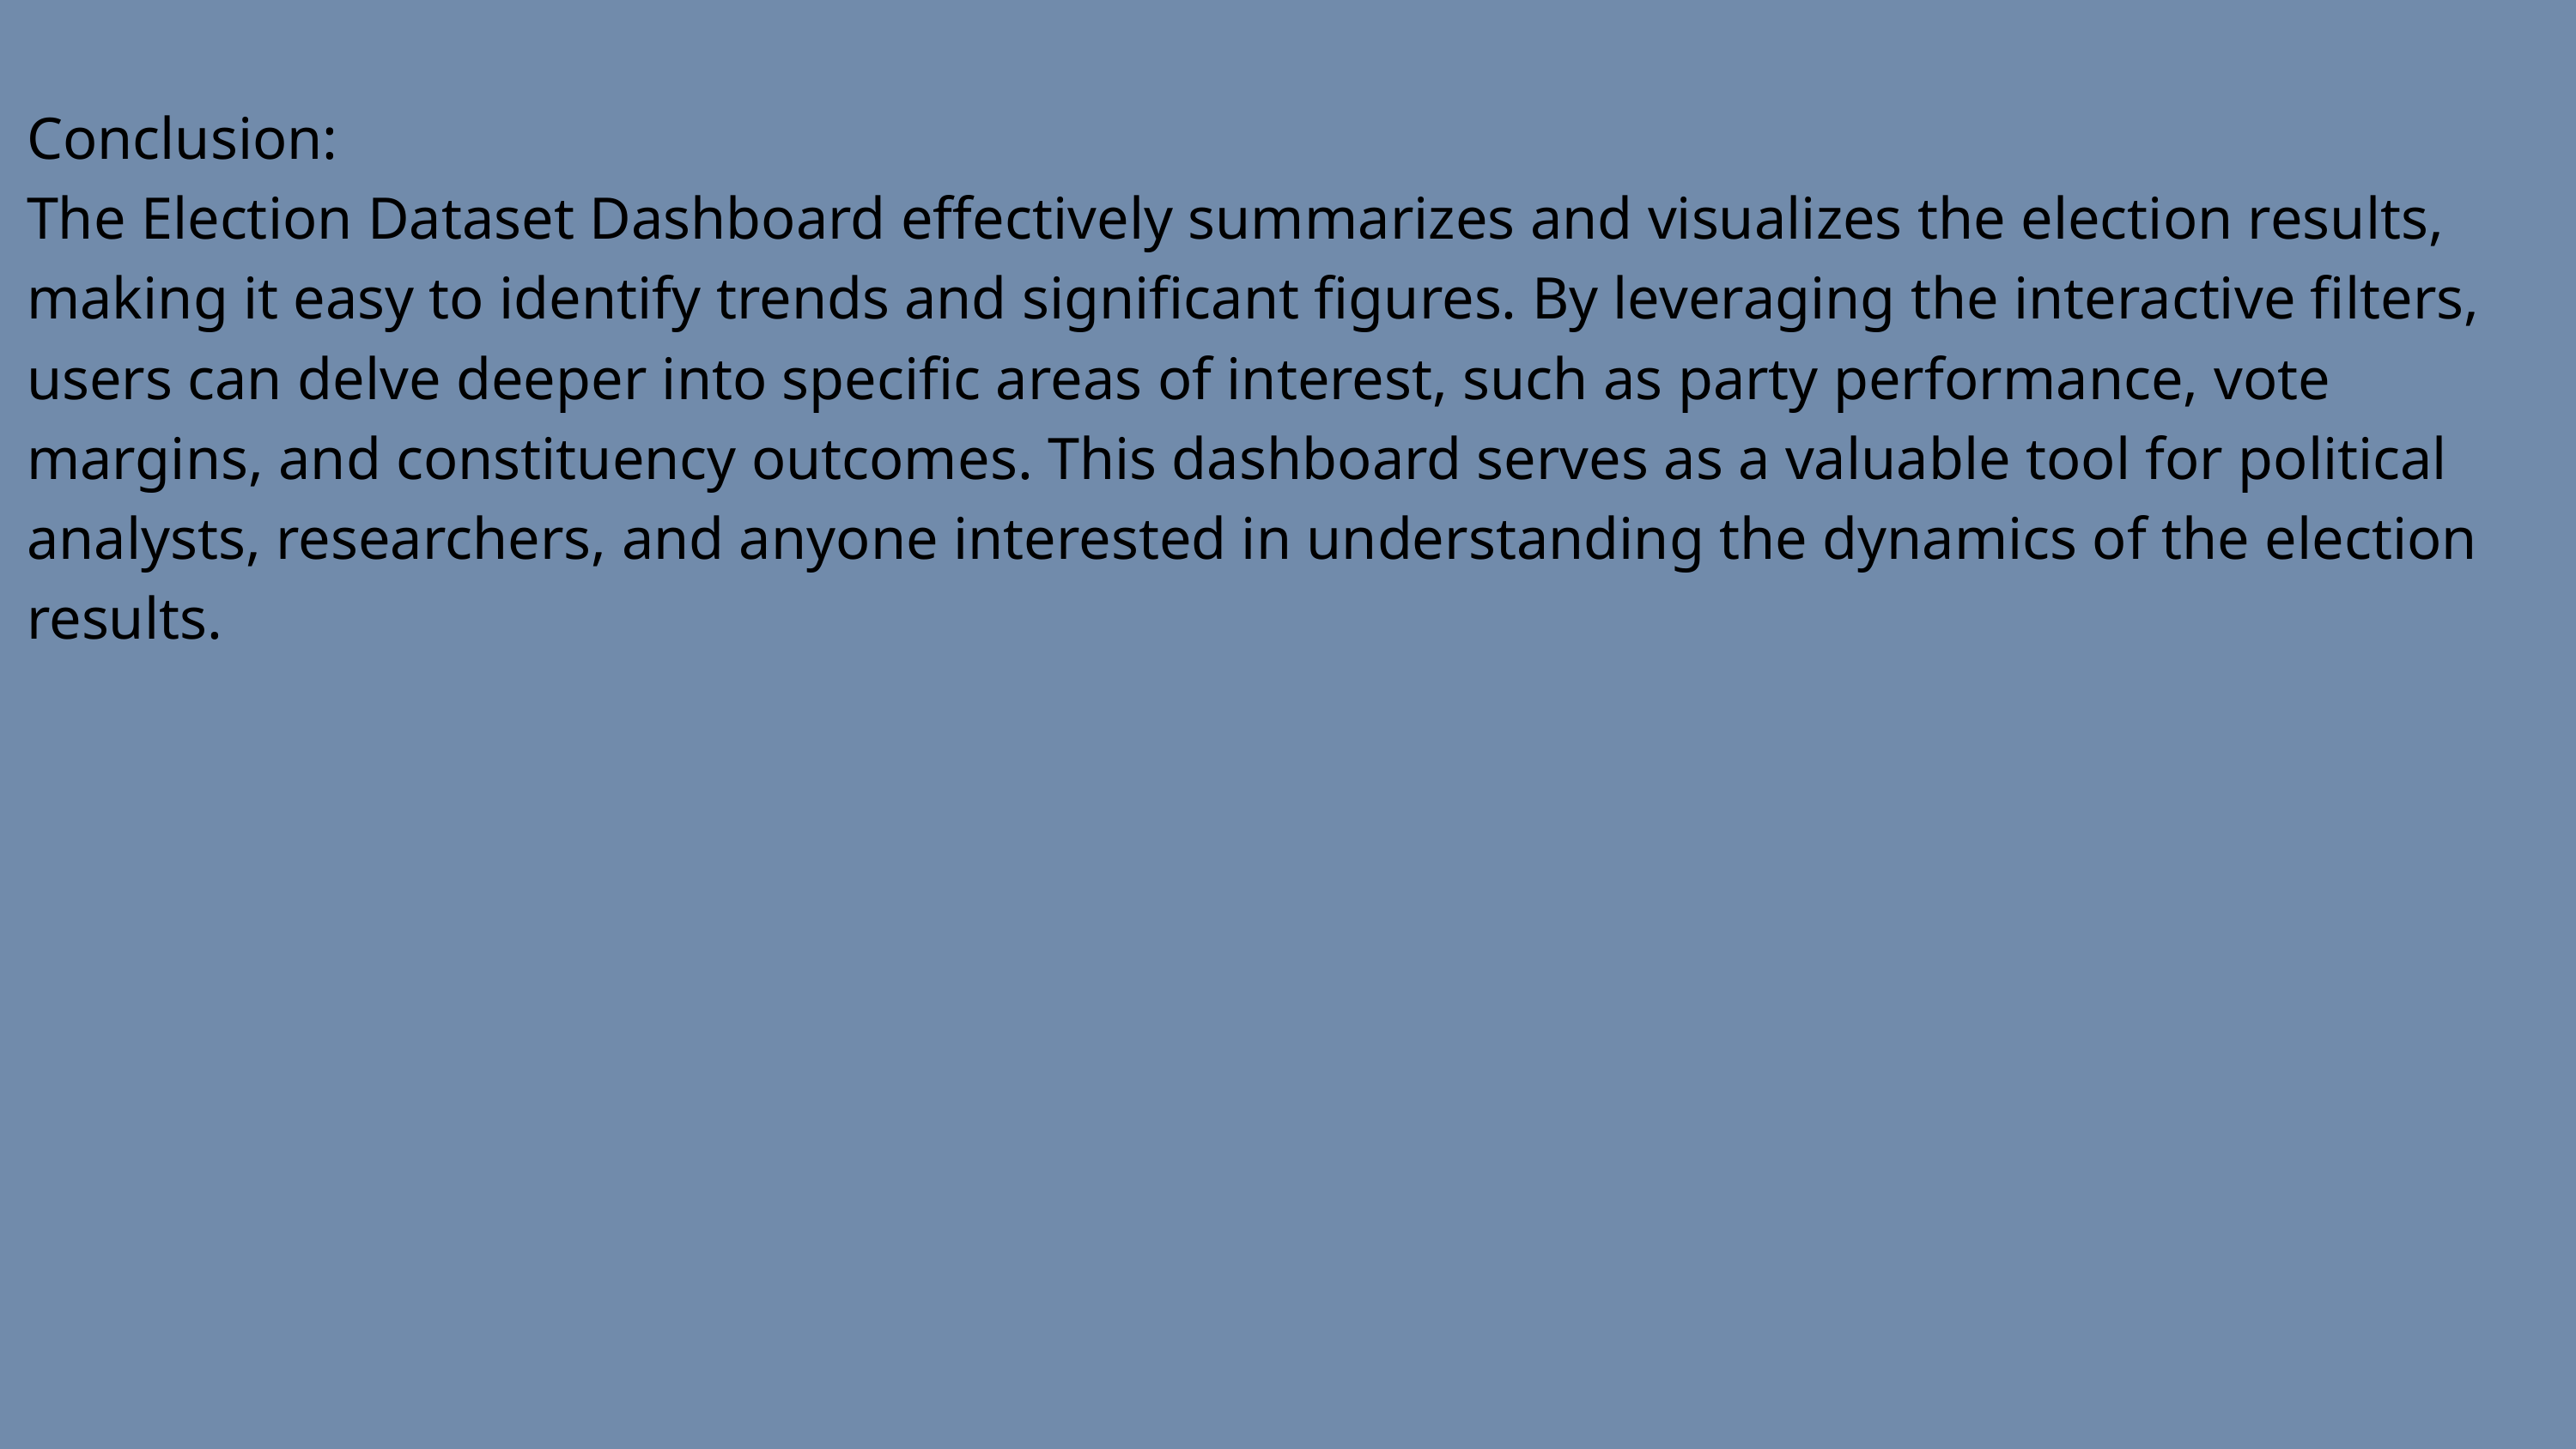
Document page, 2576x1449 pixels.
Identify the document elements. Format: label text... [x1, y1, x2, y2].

text_box Conclusion: The Election Dataset Dashboard effectively summarizes and visualizes the election results, making it easy to identify trends and significant figures. By leveraging the interactive filters, users can delve deeper into specific areas of interest, such as party performance, vote margins, and constituency outcomes. This dashboard serves as a valuable tool for political analysts, researchers, and anyone interested in understanding the dynamics of the election results. [27, 90, 2576, 652]
